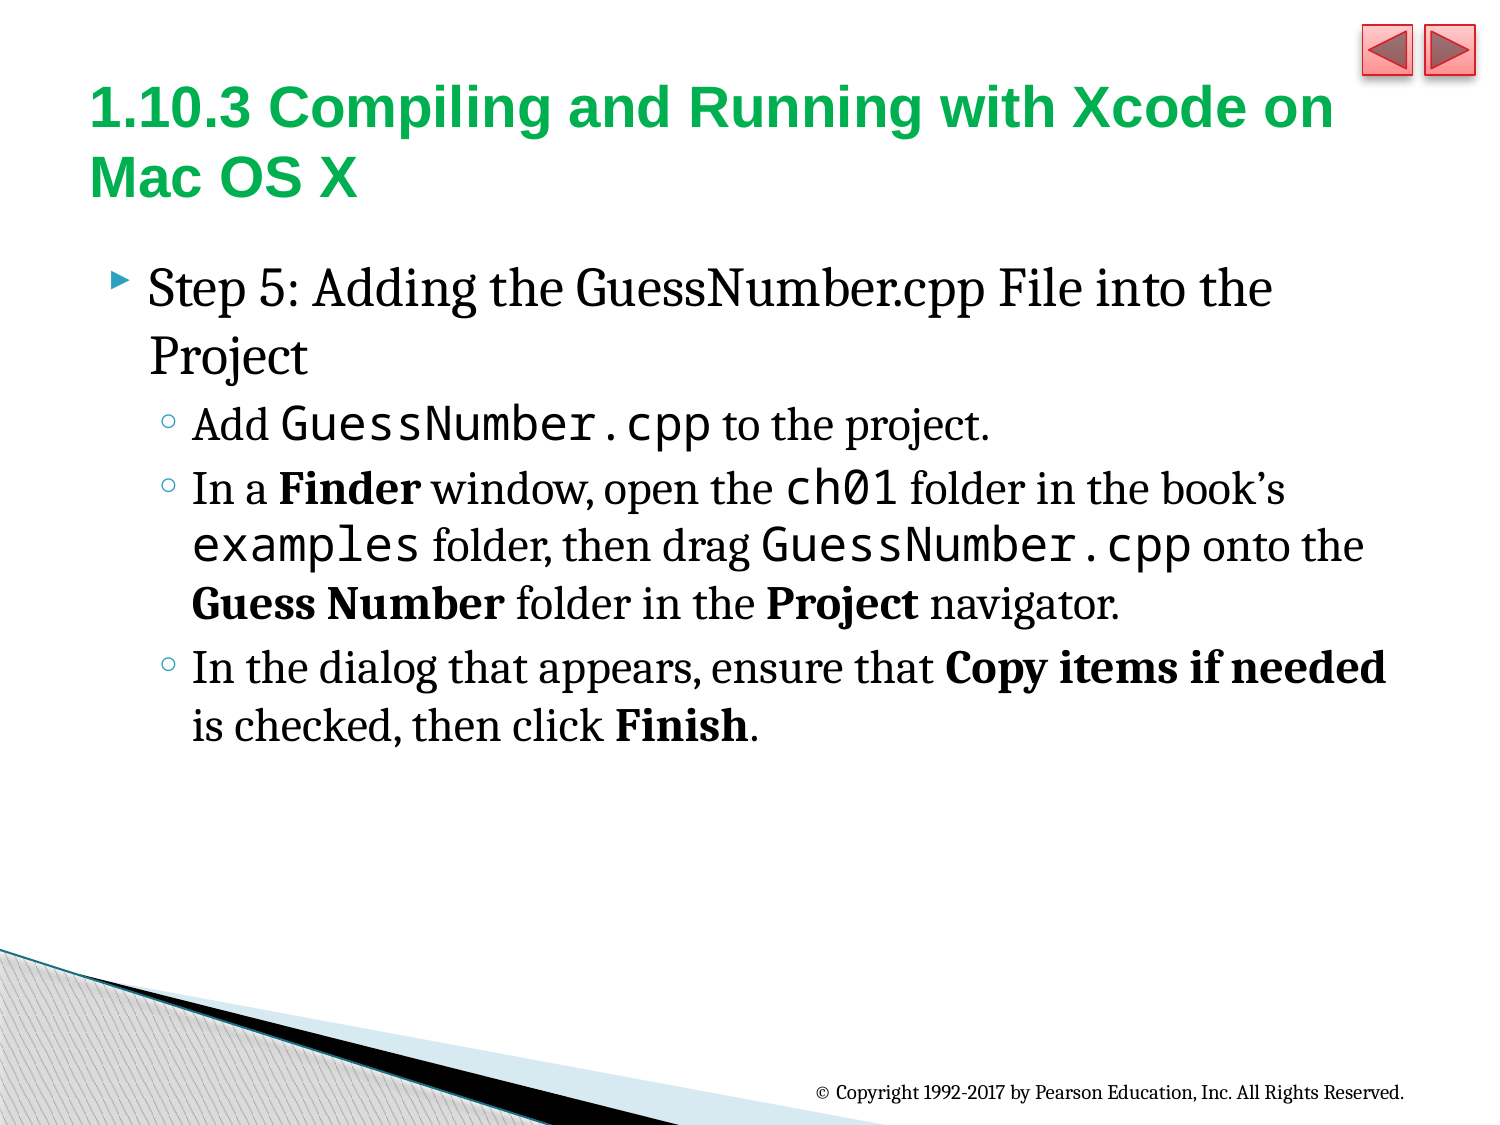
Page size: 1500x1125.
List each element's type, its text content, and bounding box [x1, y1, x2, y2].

title 1.10.3 Compiling and Running with Xcode on Mac OS X [75, 45, 1425, 233]
list Step 5: Adding the GuessNumber.cpp File into the Project Add GuessNumber.cpp to the project. In a Finder window, open the ch01 folder in the book’s examples folder, then drag GuessNumber.cpp onto the Guess Number folder in the Project navigator. In the dialog that appears, ensure that Copy items if needed is checked, then click Finish. [75, 242, 1425, 986]
footer © Copyright 1992-2017 by Pearson Education, Inc. All Rights Reserved. [552, 1051, 1419, 1112]
